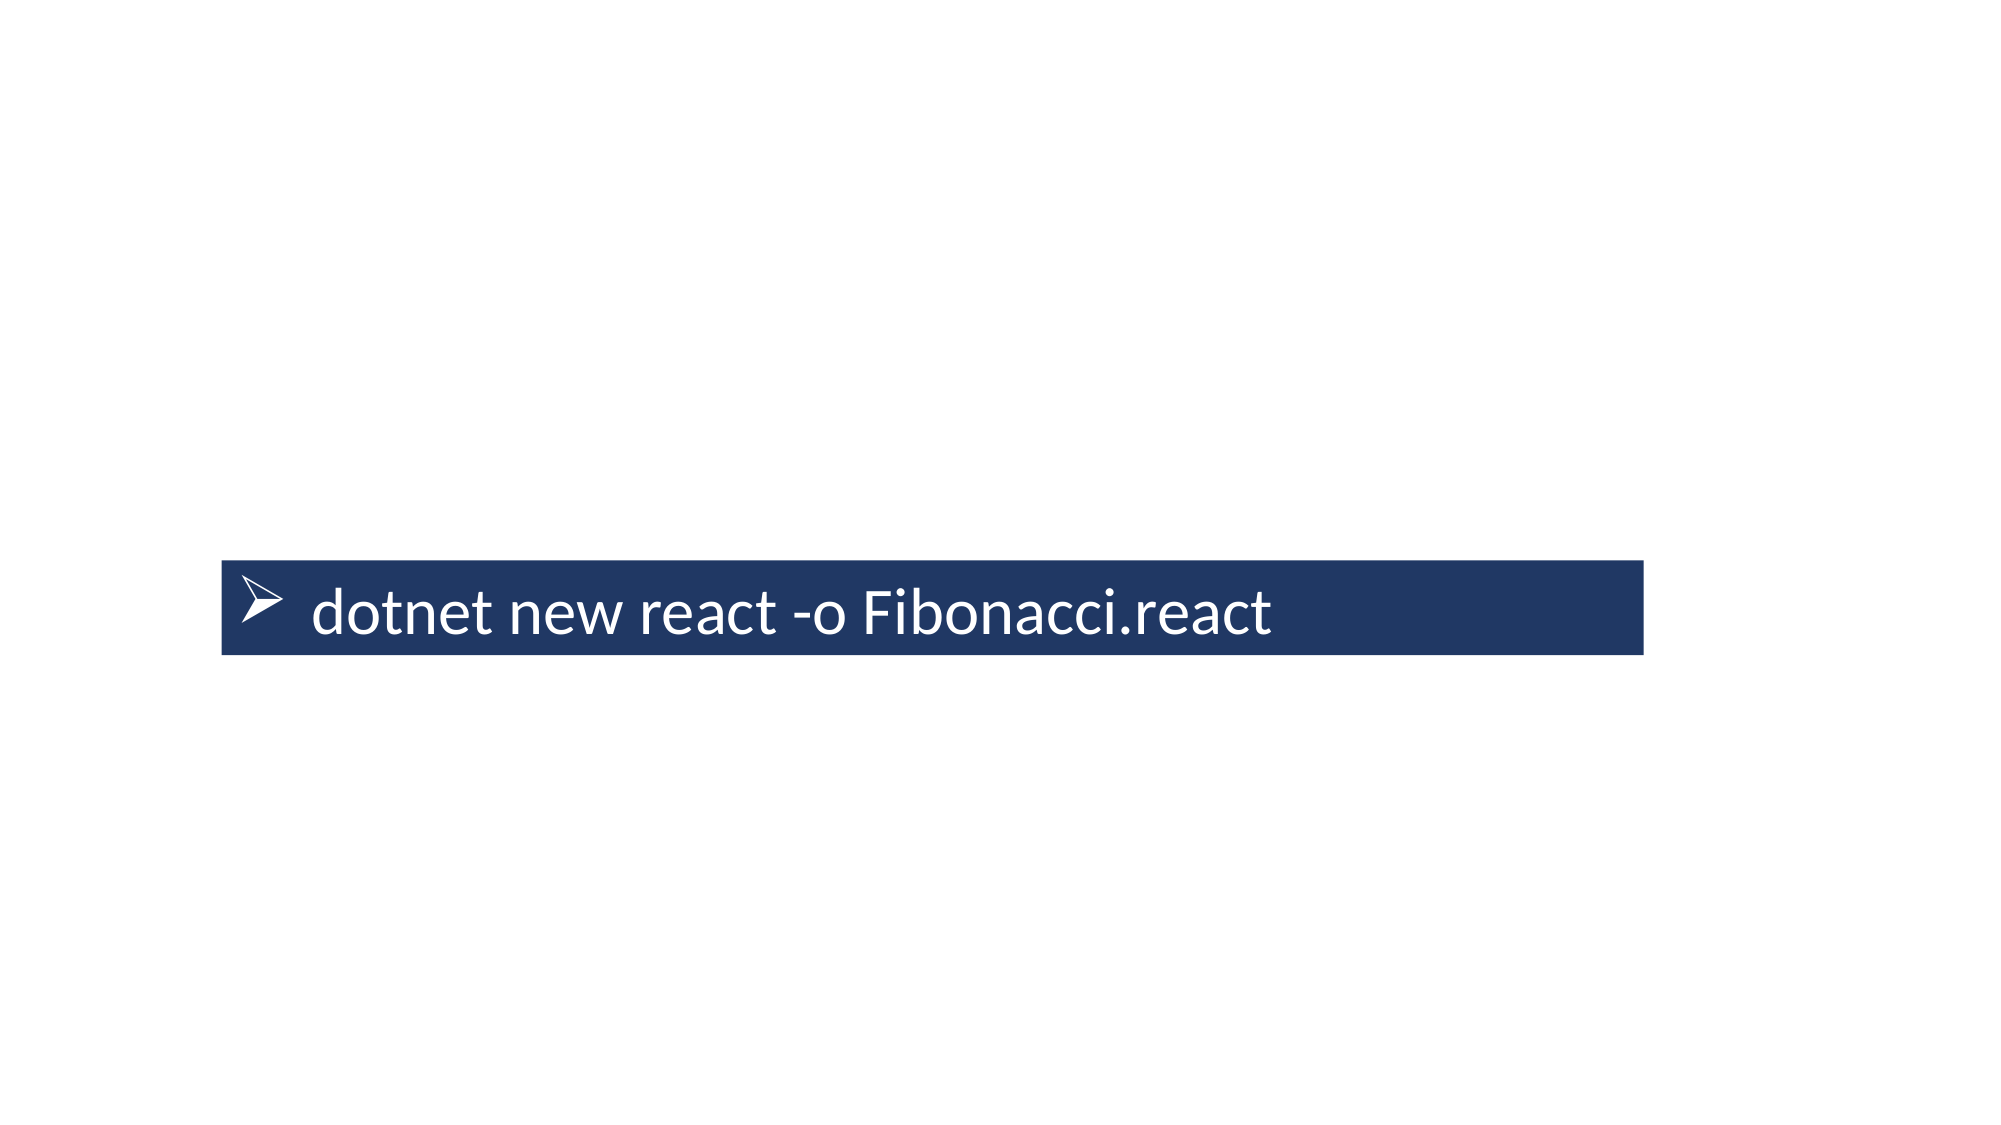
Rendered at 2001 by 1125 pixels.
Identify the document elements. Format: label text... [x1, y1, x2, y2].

text_box dotnet new react -o Fibonacci.react [221, 560, 1644, 656]
